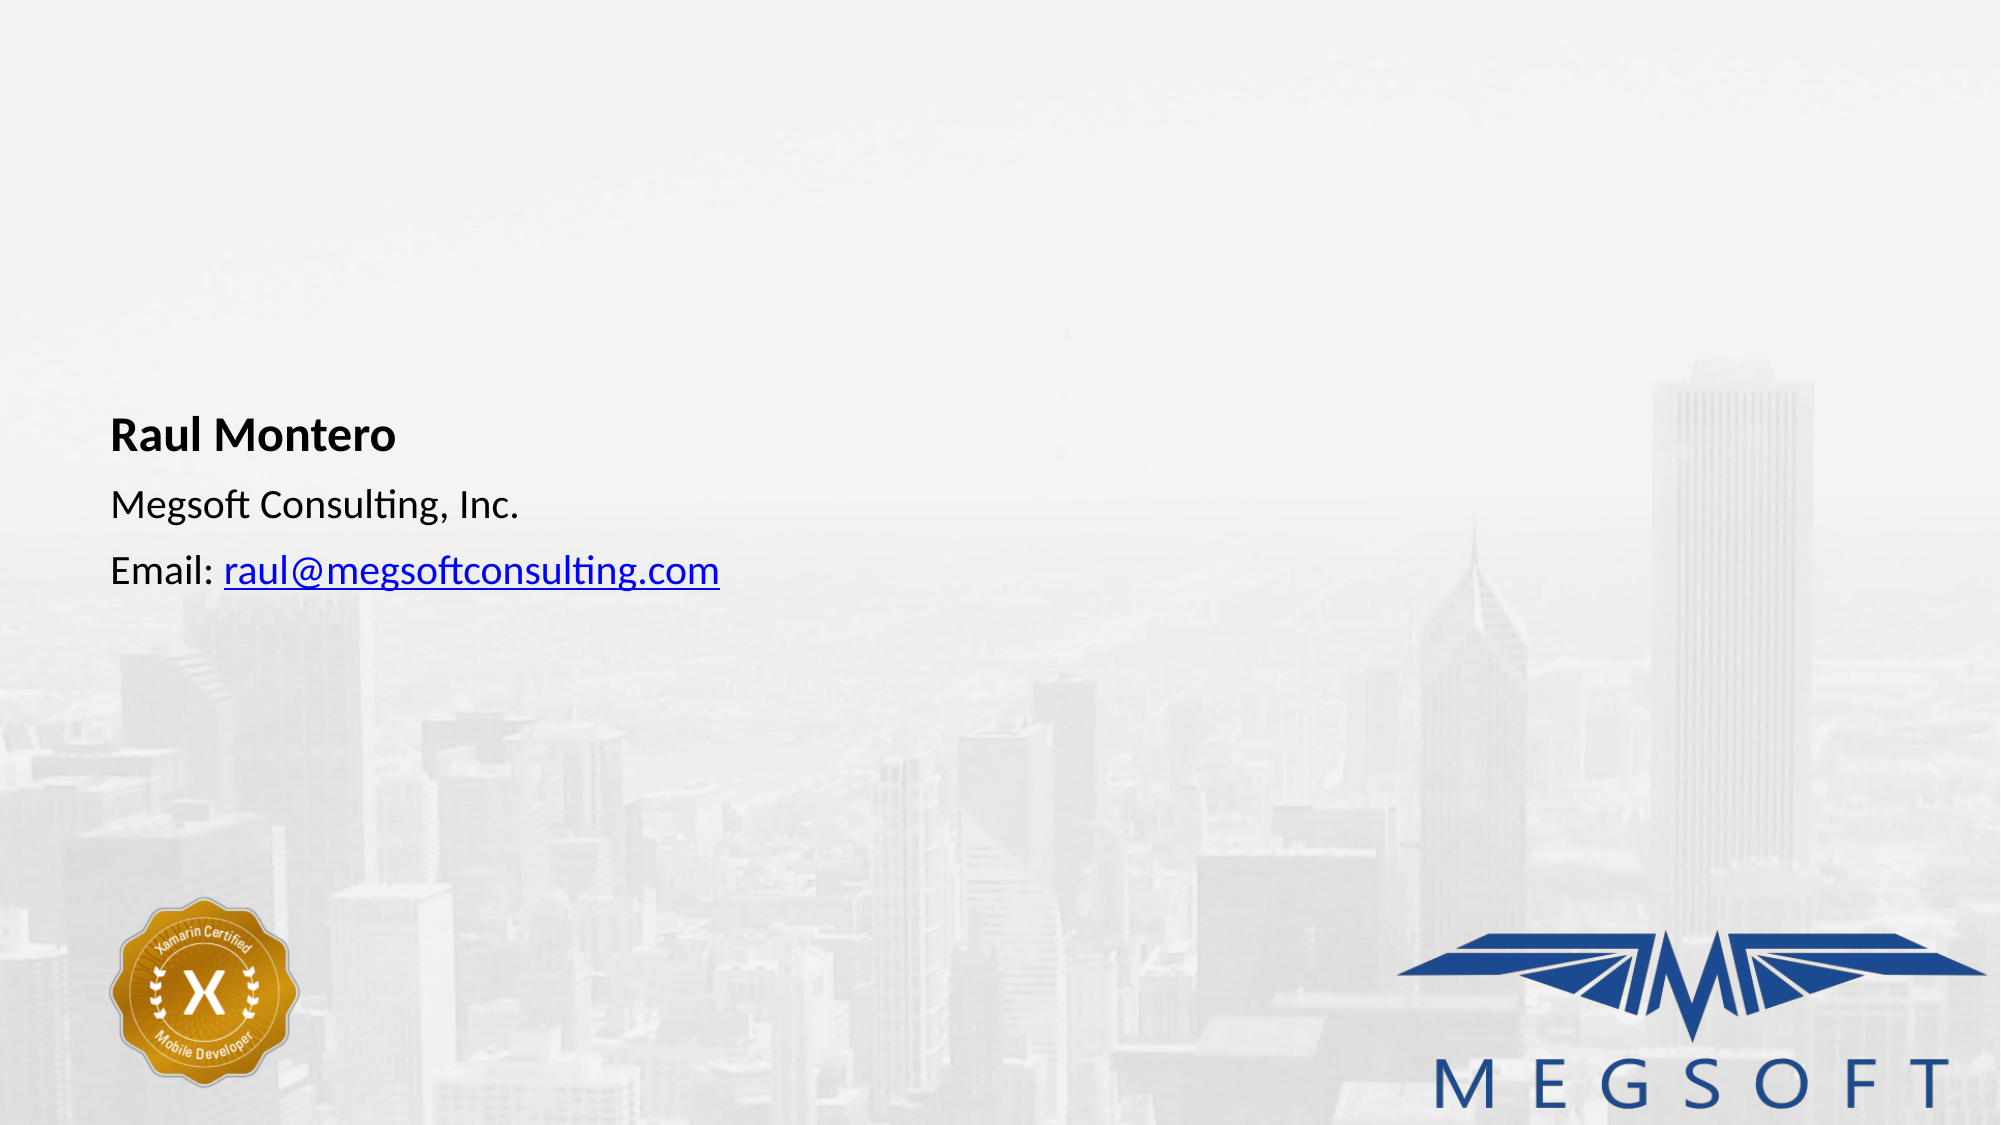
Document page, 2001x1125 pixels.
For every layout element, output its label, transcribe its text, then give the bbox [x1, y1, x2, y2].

picture [0, 0, 2001, 1125]
list Raul Montero Megsoft Consulting, Inc. Email: raul@megsoftconsulting.com [102, 400, 1108, 896]
